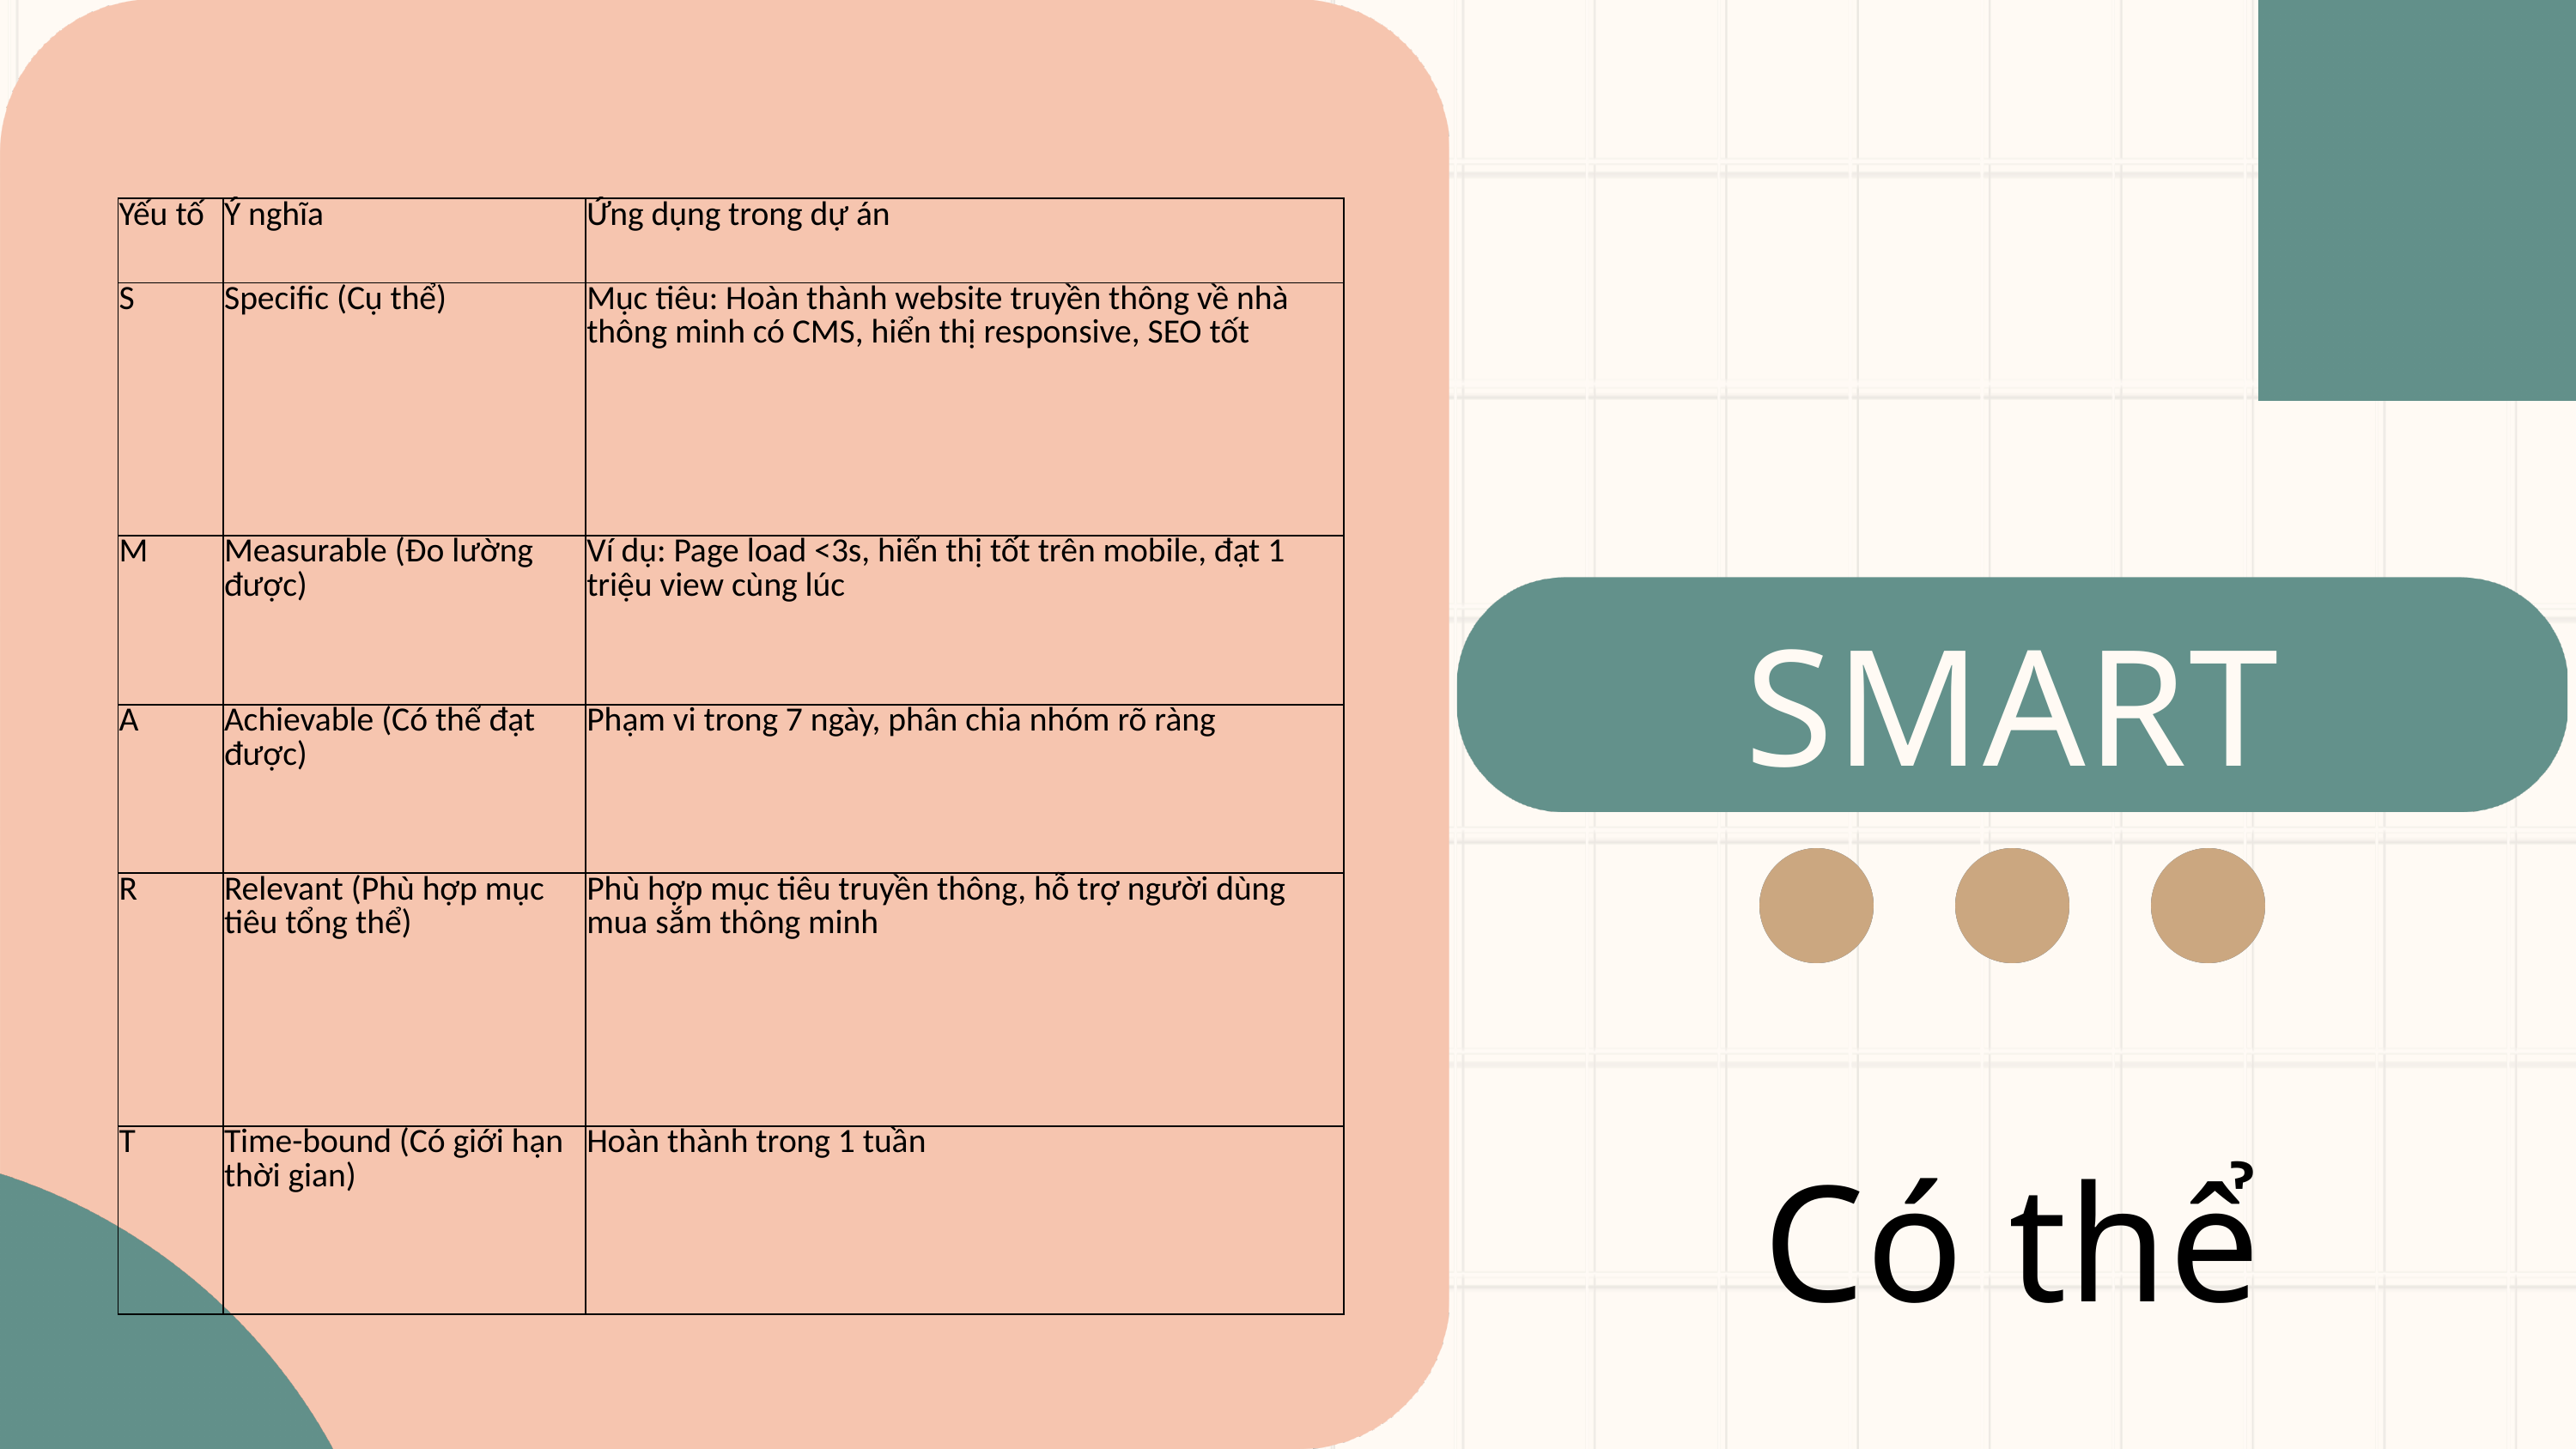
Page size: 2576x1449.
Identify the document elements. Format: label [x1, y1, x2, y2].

text_box [0, 0, 2576, 1449]
